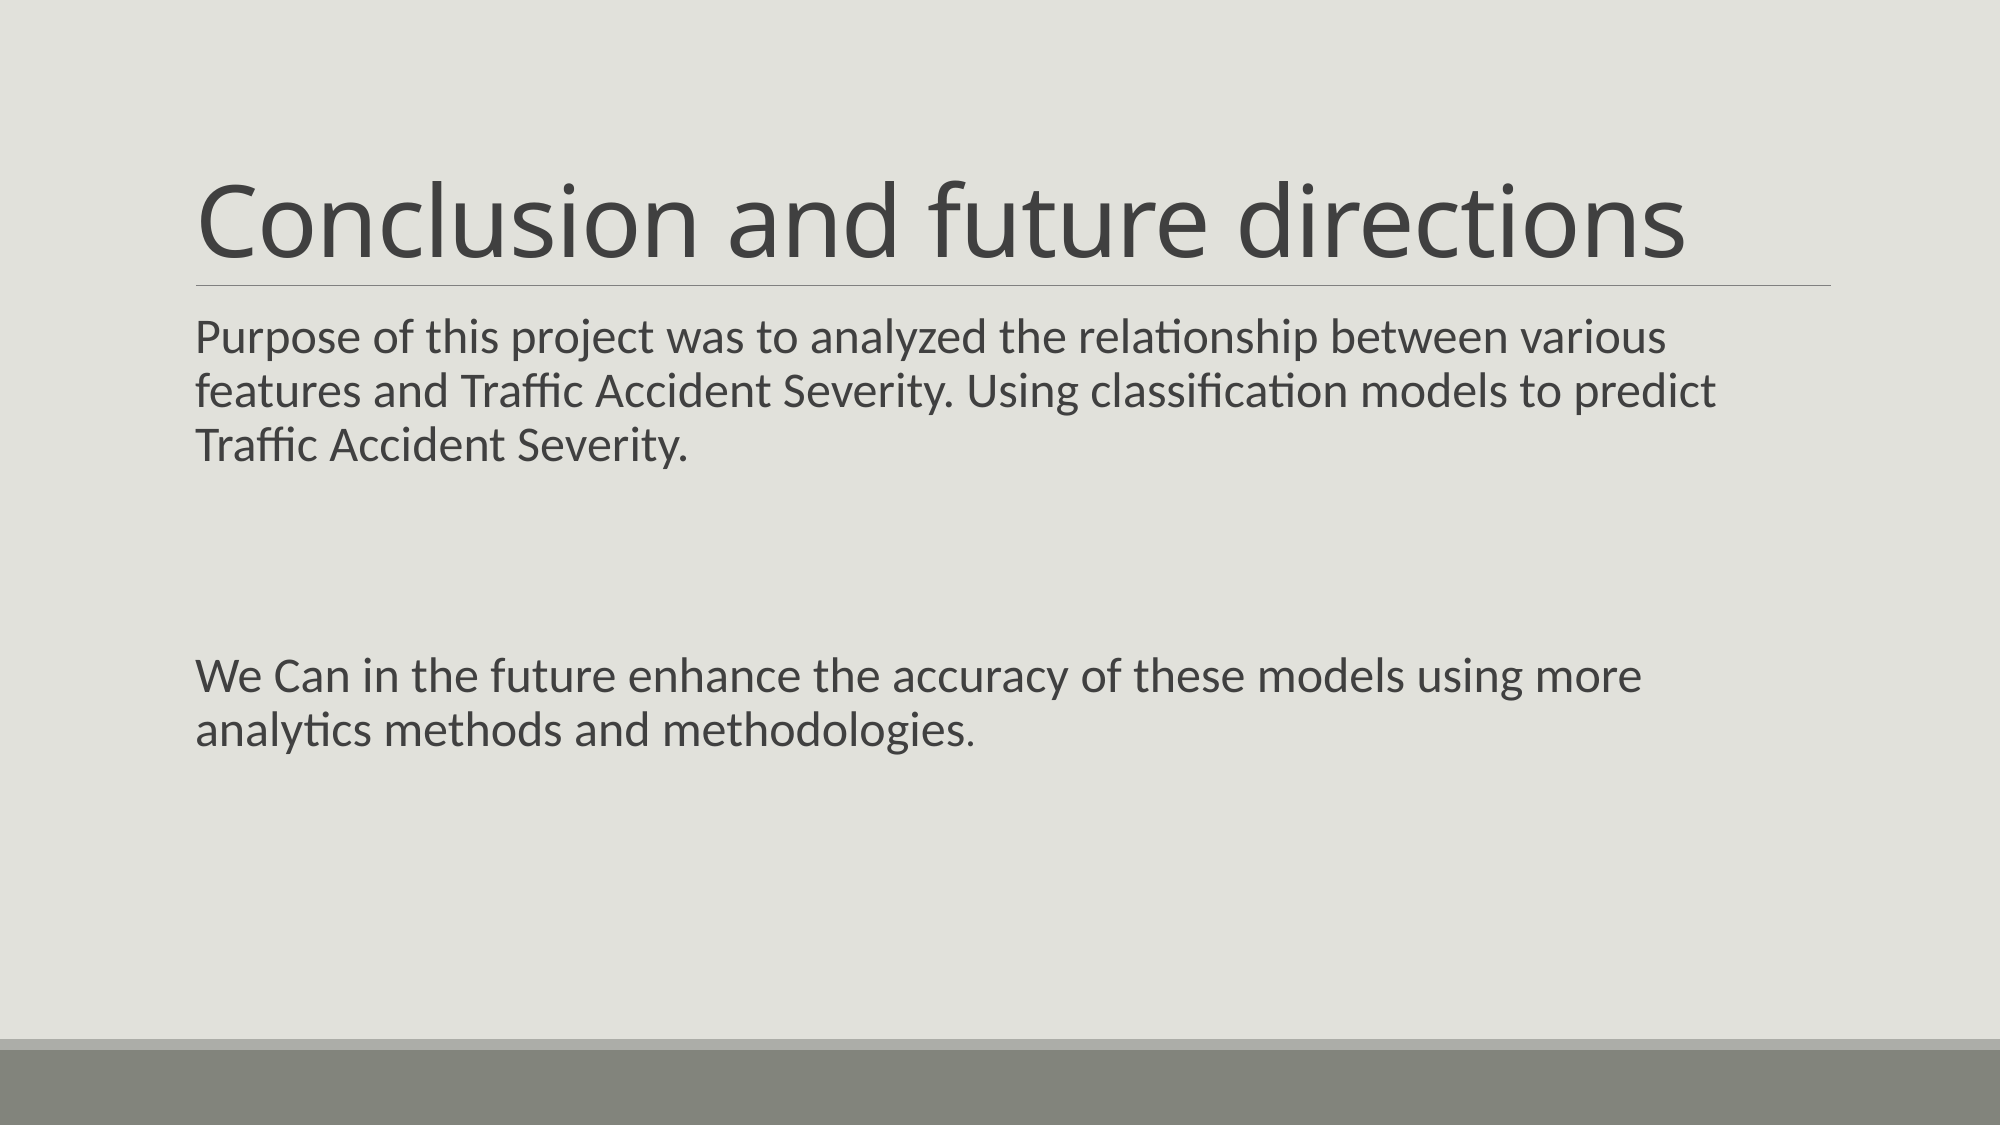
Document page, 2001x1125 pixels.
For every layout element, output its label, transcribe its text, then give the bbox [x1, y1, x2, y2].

list Purpose of this project was to analyzed the relationship between various features and Traffic Accident Severity. Using classification models to predict Traffic Accident Severity. We Can in the future enhance the accuracy of these models using more analytics methods and methodologies. [180, 302, 1830, 963]
title Conclusion and future directions [180, 47, 1830, 285]
